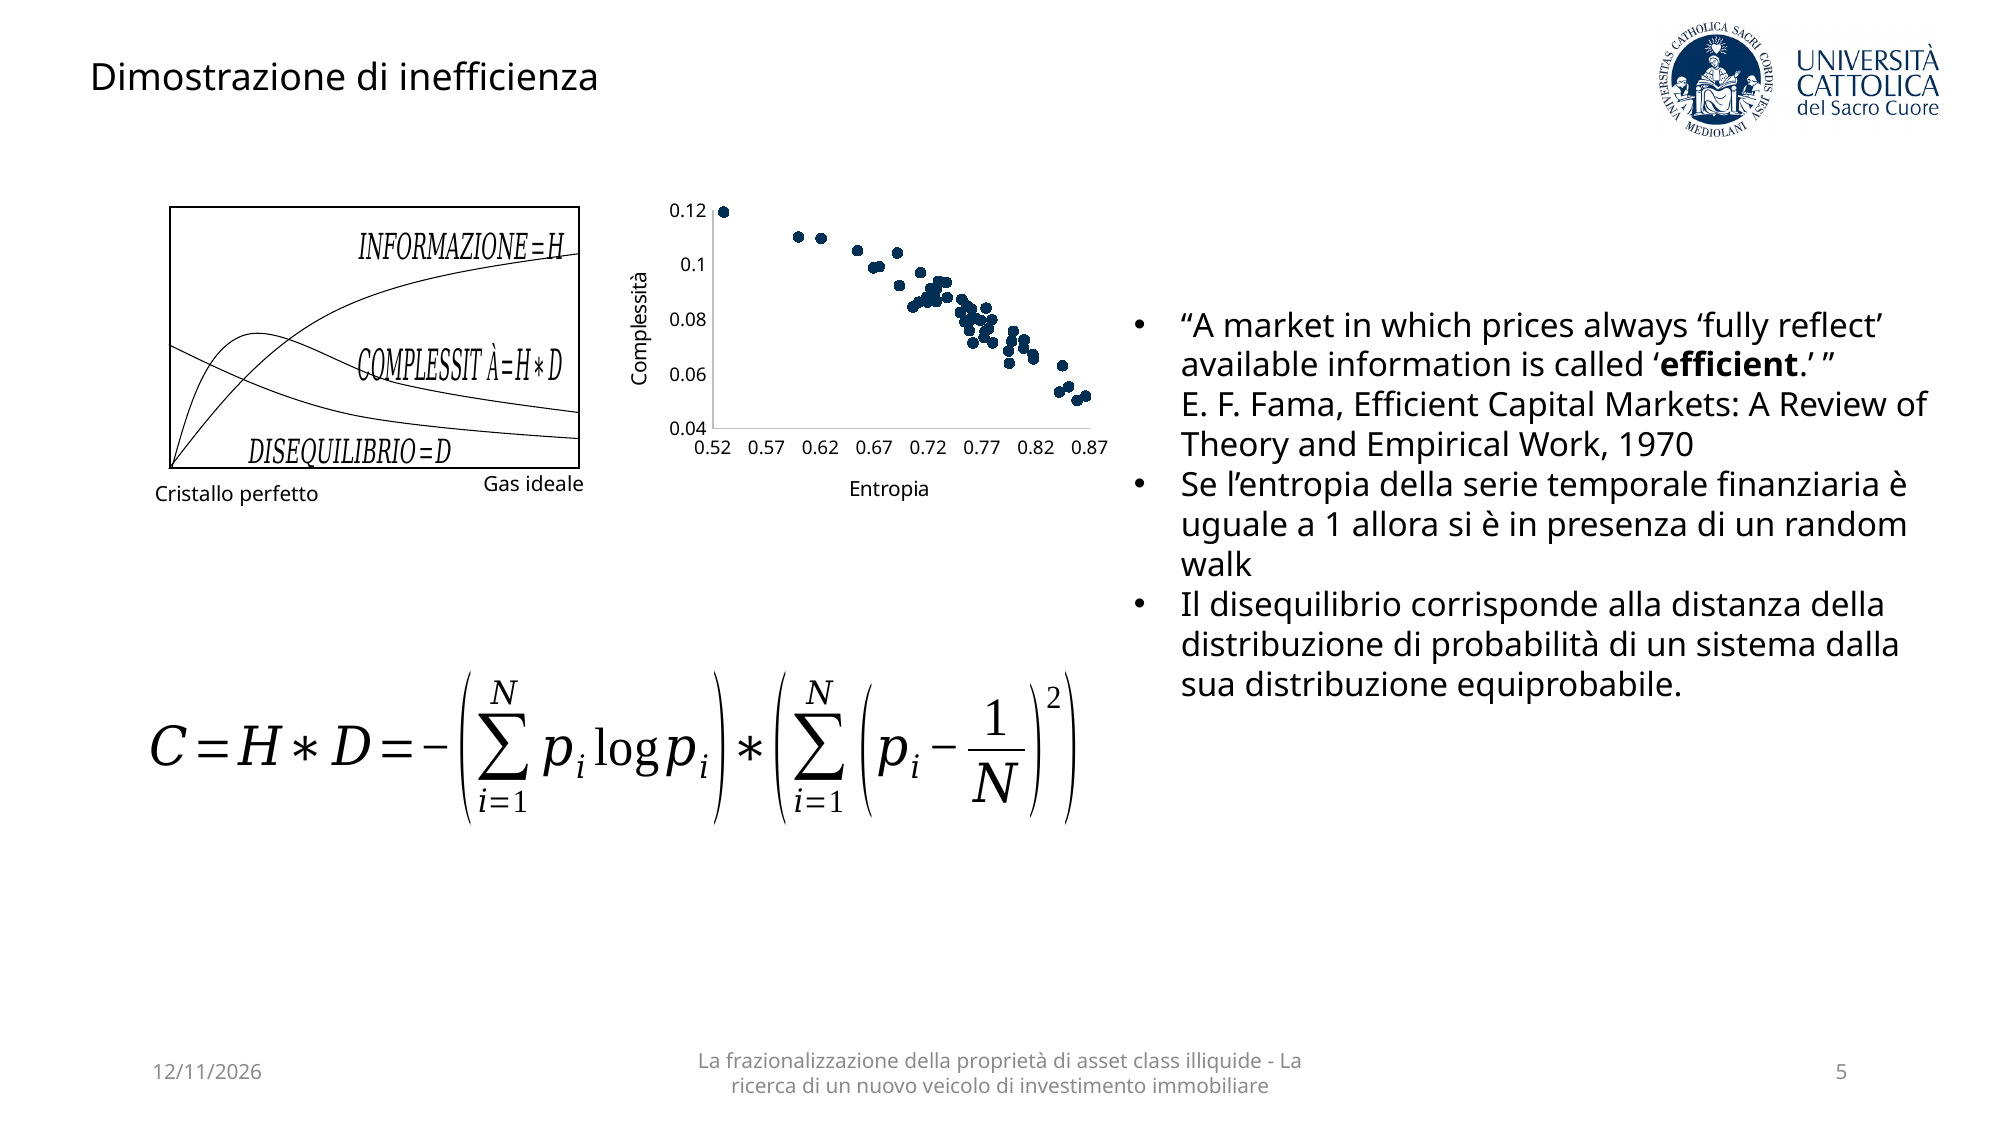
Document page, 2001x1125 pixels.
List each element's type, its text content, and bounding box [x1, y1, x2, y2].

text_box “A market in which prices always ‘fully reflect’ available information is called ‘efficient.’ ” E. F. Fama, Efficient Capital Markets: A Review of Theory and Empirical Work, 1970 Se l’entropia della serie temporale finanziaria è uguale a 1 allora si è in presenza di un random walk Il disequilibrio corrisponde alla distanza della distribuzione di probabilità di un sistema dalla sua distribuzione equiprobabile. [1118, 87, 1946, 920]
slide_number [137, 1042, 588, 1103]
footer La frazionalizzazione della proprietà di asset class illiquide - La ricerca di un nuovo veicolo di investimento immobiliare [662, 1042, 1338, 1103]
slide_number 5 [1412, 1042, 1863, 1103]
text_box Dimostrazione di inefficienza [0, 0, 766, 208]
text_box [134, 190, 1120, 829]
picture [1659, 22, 1939, 137]
